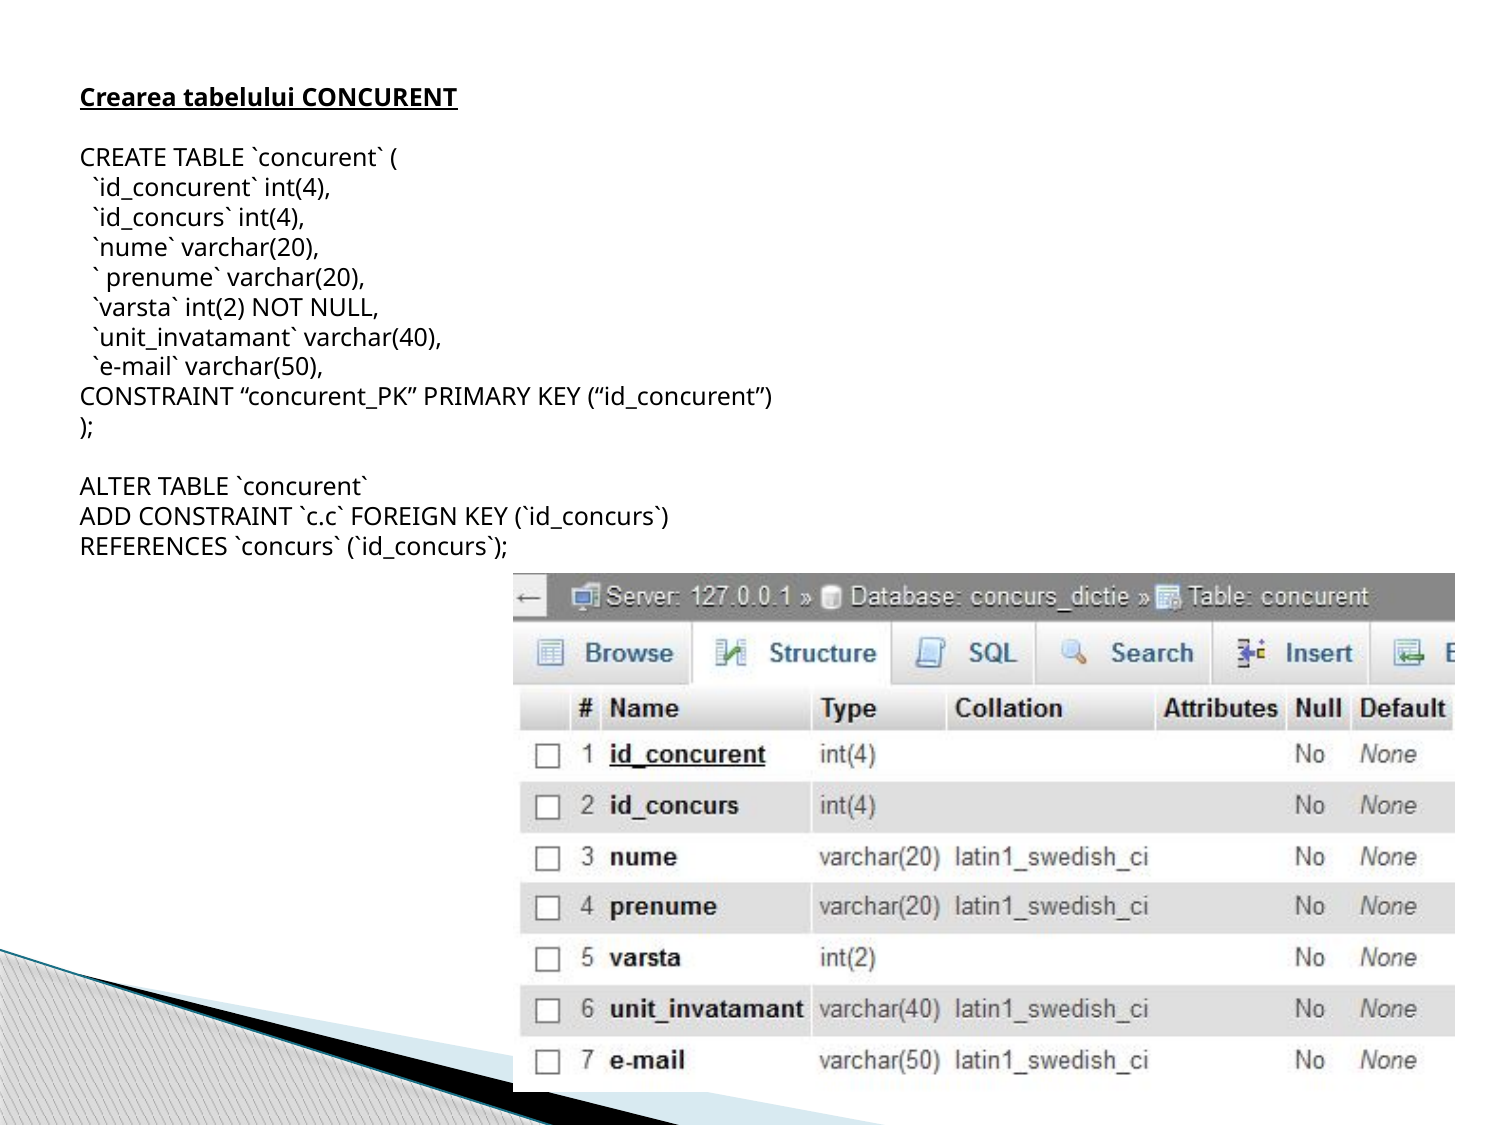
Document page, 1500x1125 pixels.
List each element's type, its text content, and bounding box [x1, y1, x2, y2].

picture [513, 573, 1455, 1092]
text_box Crearea tabelului CONCURENT CREATE TABLE `concurent` ( `id_concurent` int(4), `id_concurs` int(4), `nume` varchar(20), ` prenume` varchar(20), `varsta` int(2) NOT NULL, `unit_invatamant` varchar(40), `e-mail` varchar(50), CONSTRAINT “concurent_PK” PRIMARY KEY (“id_concurent”) ); ALTER TABLE `concurent` ADD CONSTRAINT `c.c` FOREIGN KEY (`id_concurs`) REFERENCES `concurs` (`id_concurs`); [64, 74, 869, 568]
